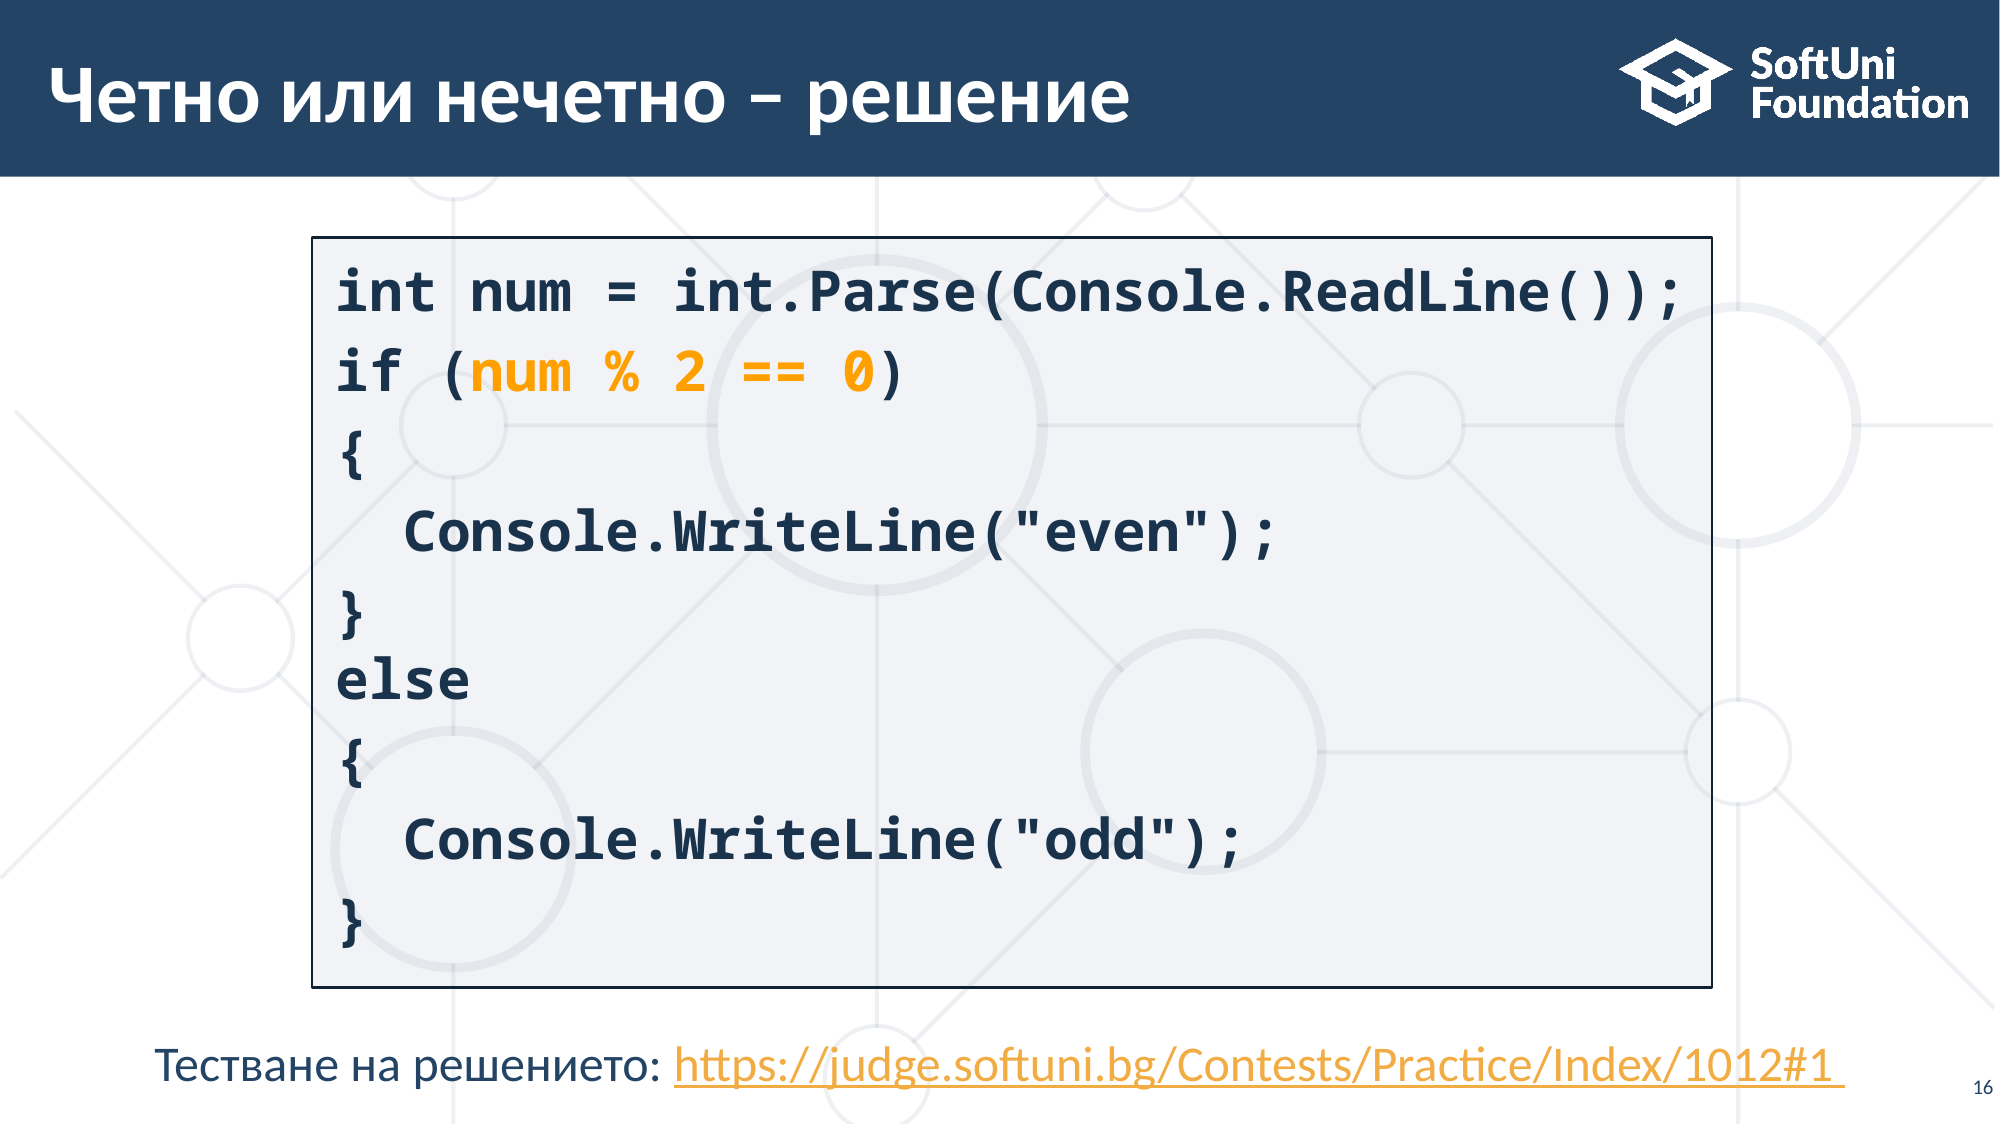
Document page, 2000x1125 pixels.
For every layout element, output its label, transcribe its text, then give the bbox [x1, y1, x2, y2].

slide_number 16 [1929, 1070, 2000, 1103]
list int num = int.Parse(Console.ReadLine()); if (num % 2 == 0) { Console.WriteLine("even"); } else { Console.WriteLine("odd"); } [311, 236, 1713, 989]
title Четно или нечетно – решение [31, 16, 1591, 162]
text_box Тестване на решението: https://judge.softuni.bg/Contests/Practice/Index/1012#1 [124, 1024, 1875, 1100]
picture [1618, 38, 1968, 126]
